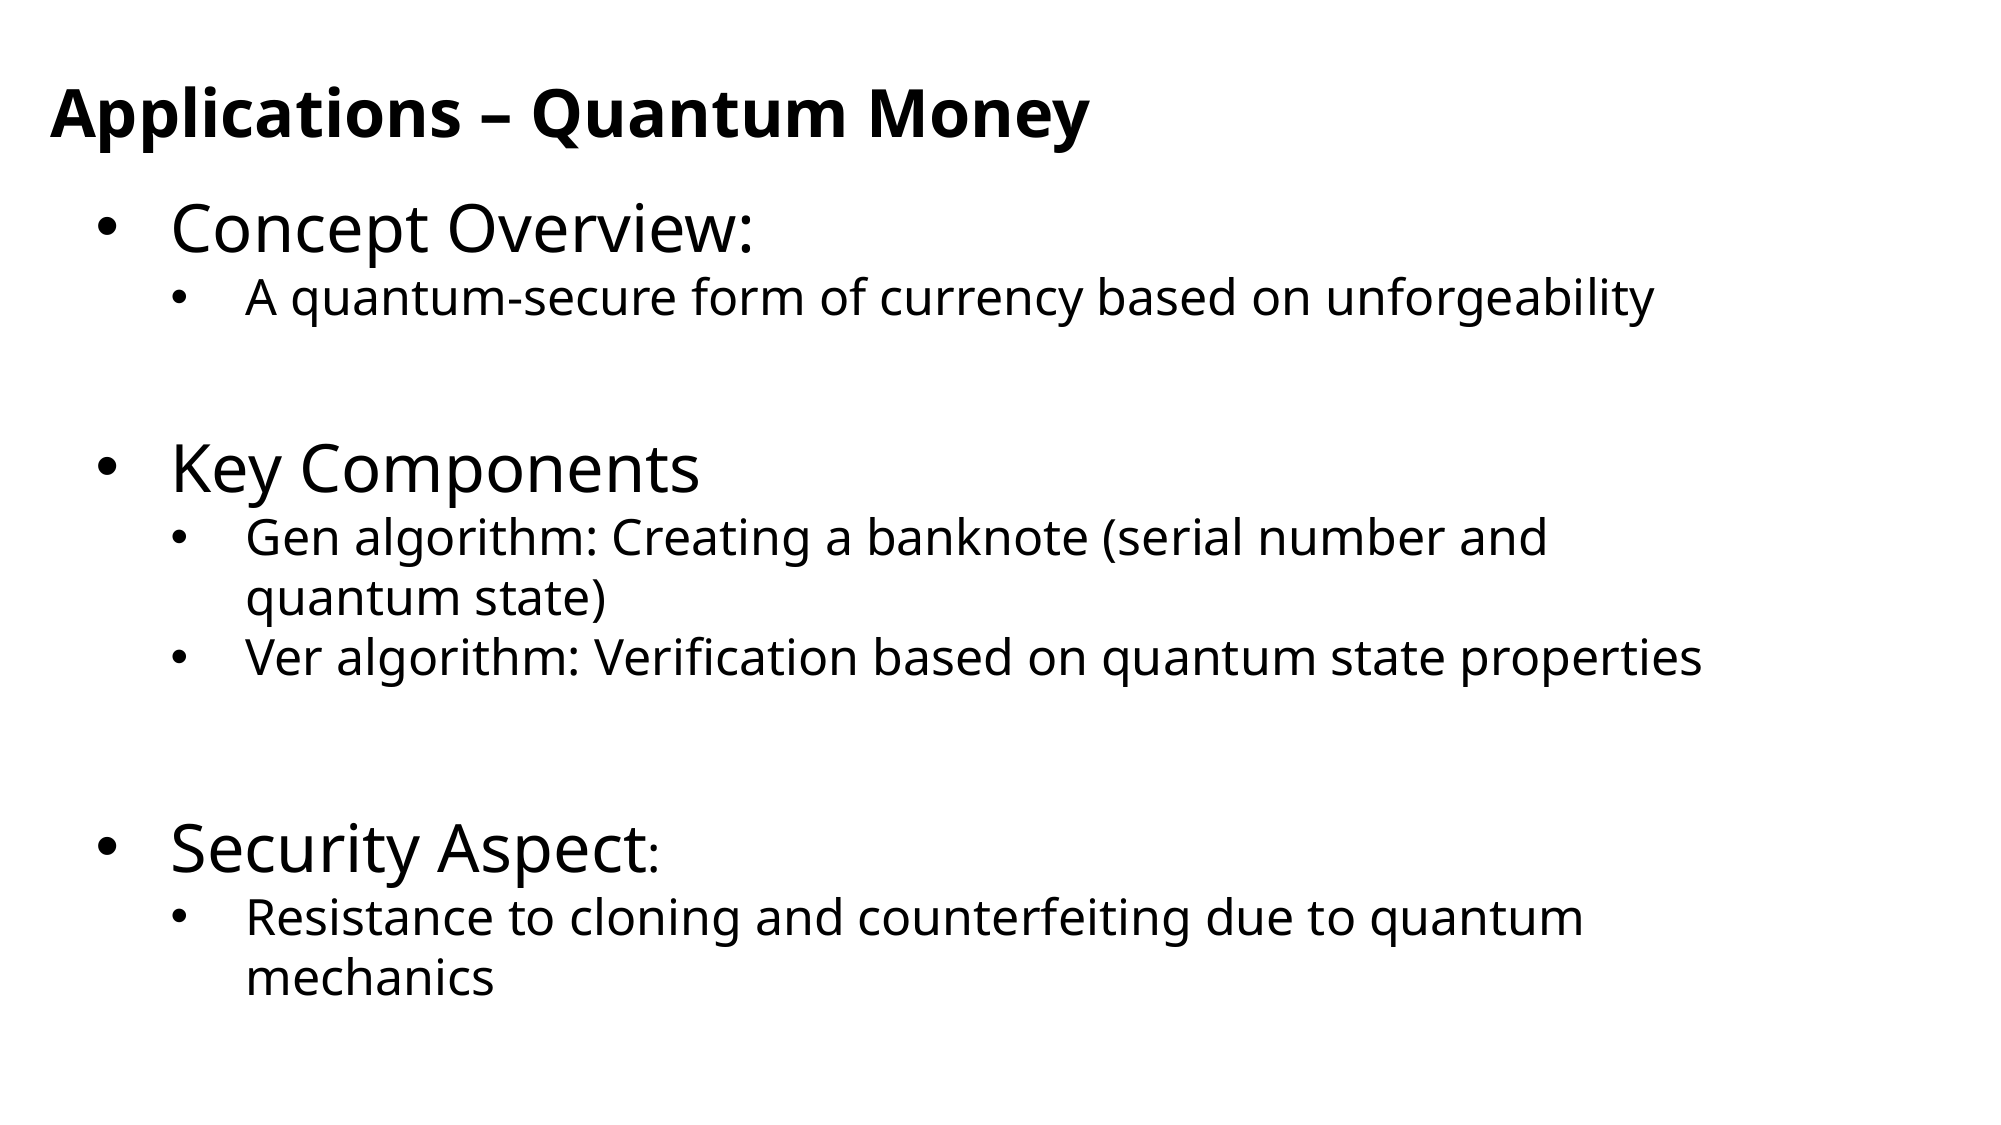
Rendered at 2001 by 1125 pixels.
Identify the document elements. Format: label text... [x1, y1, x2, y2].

text_box Applications – Quantum Money [35, 62, 1107, 158]
text_box Concept Overview: A quantum-secure form of currency based on unforgeability Key Components Gen algorithm: Creating a banknote (serial number and quantum state) Ver algorithm: Verification based on quantum state properties Security Aspect: Resistance to cloning and counterfeiting due to quantum mechanics [80, 178, 1782, 1125]
